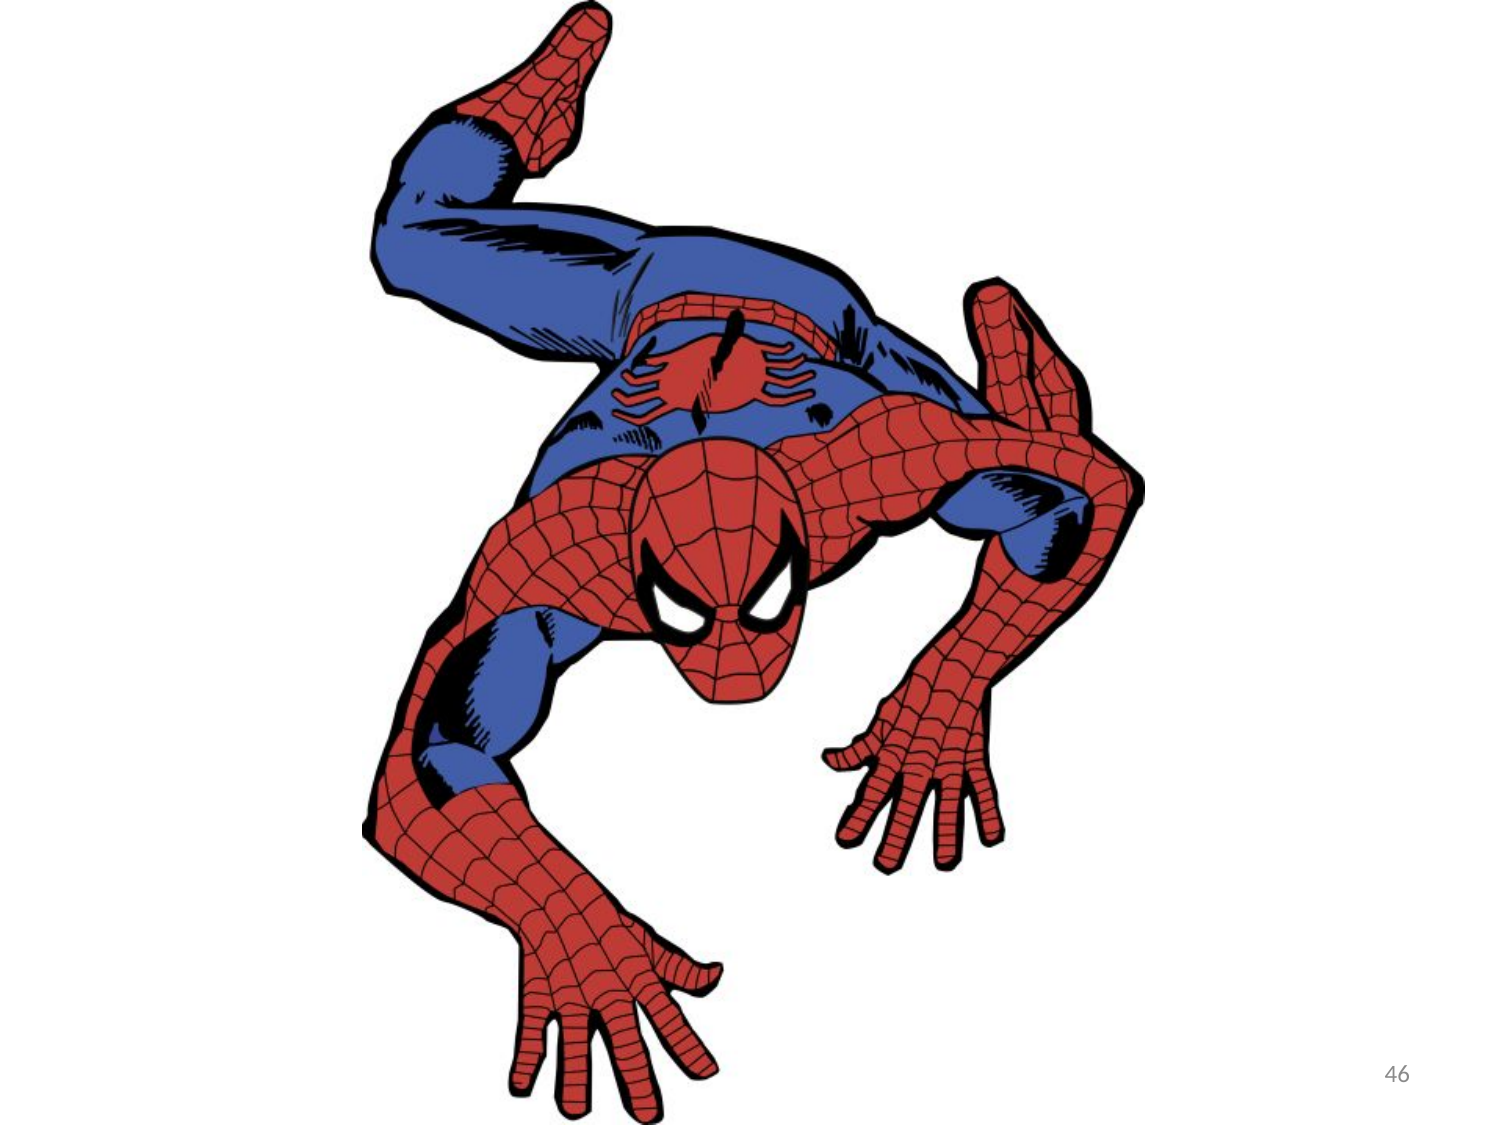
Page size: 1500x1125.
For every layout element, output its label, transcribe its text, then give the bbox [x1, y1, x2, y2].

picture [362, 0, 1145, 1125]
slide_number 46 [1150, 1042, 1425, 1103]
